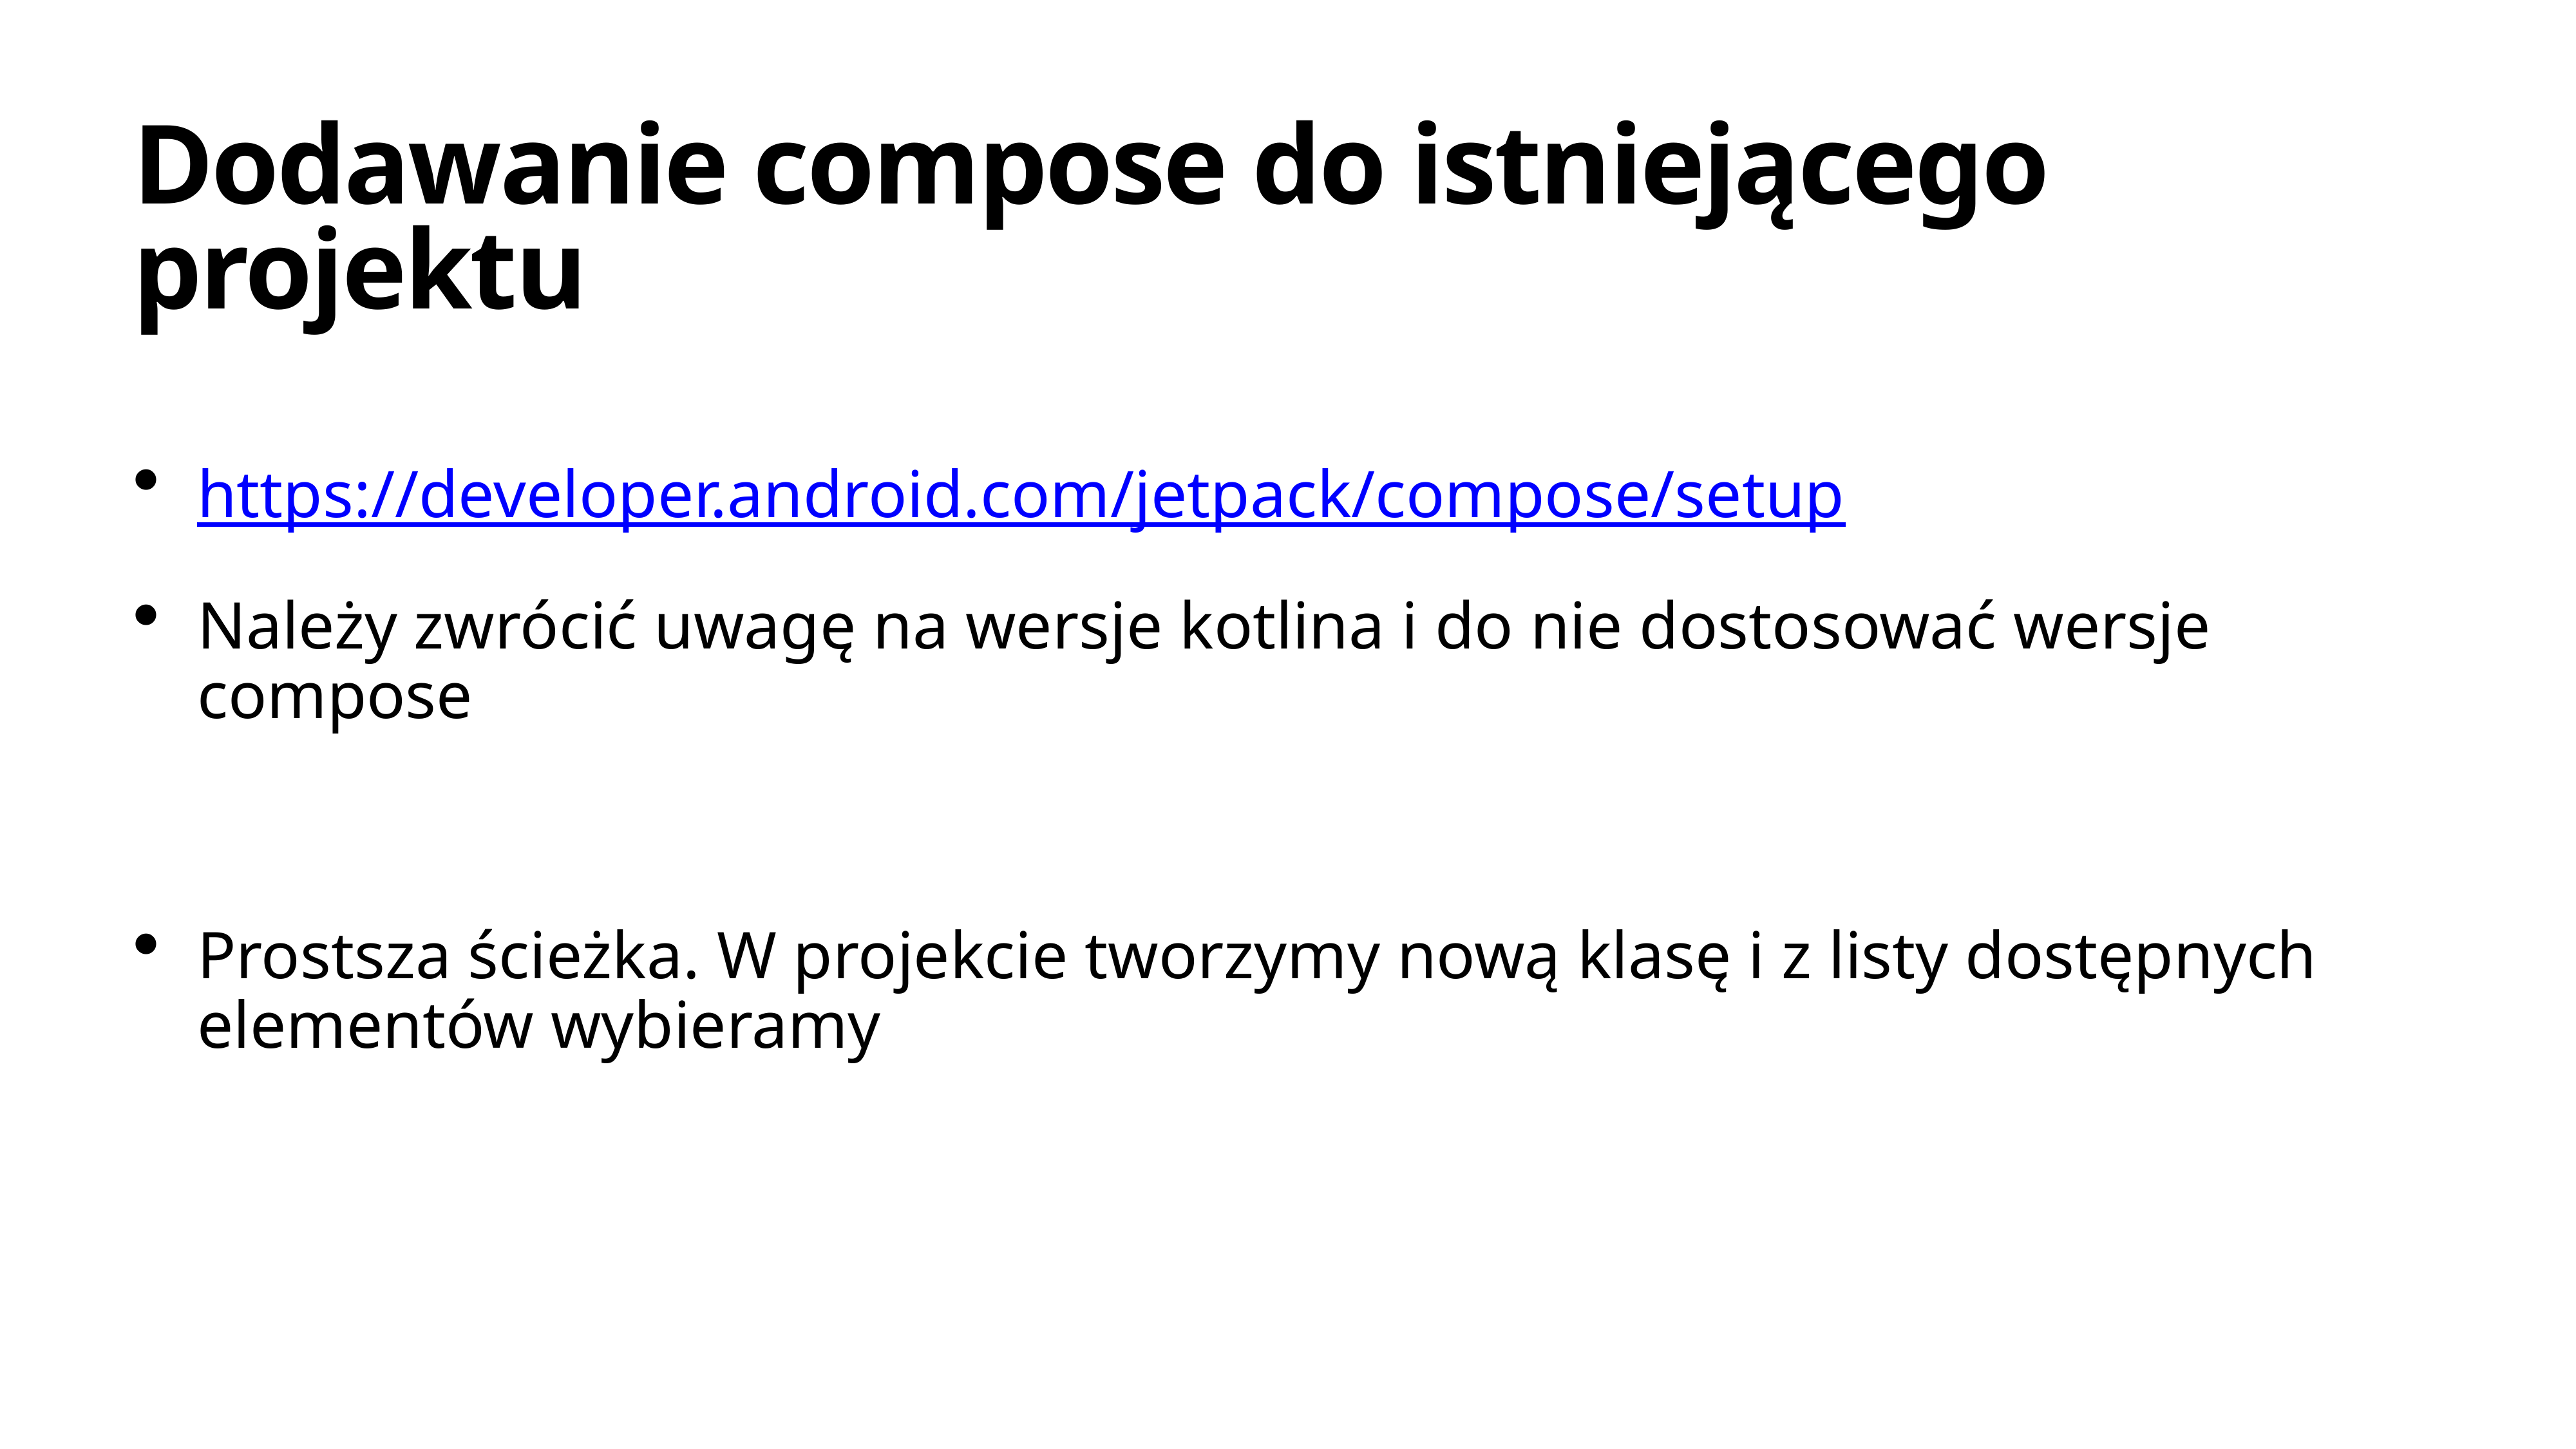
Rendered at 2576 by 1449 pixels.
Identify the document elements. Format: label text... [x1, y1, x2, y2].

list https://developer.android.com/jetpack/compose/setup Należy zwrócić uwagę na wersje kotlina i do nie dostosować wersje compose Prostsza ścieżka. W projekcie tworzymy nową klasę i z listy dostępnych elementów wybieramy [127, 448, 2449, 1321]
title Dodawanie compose do istniejącego projektu [127, 113, 2449, 266]
